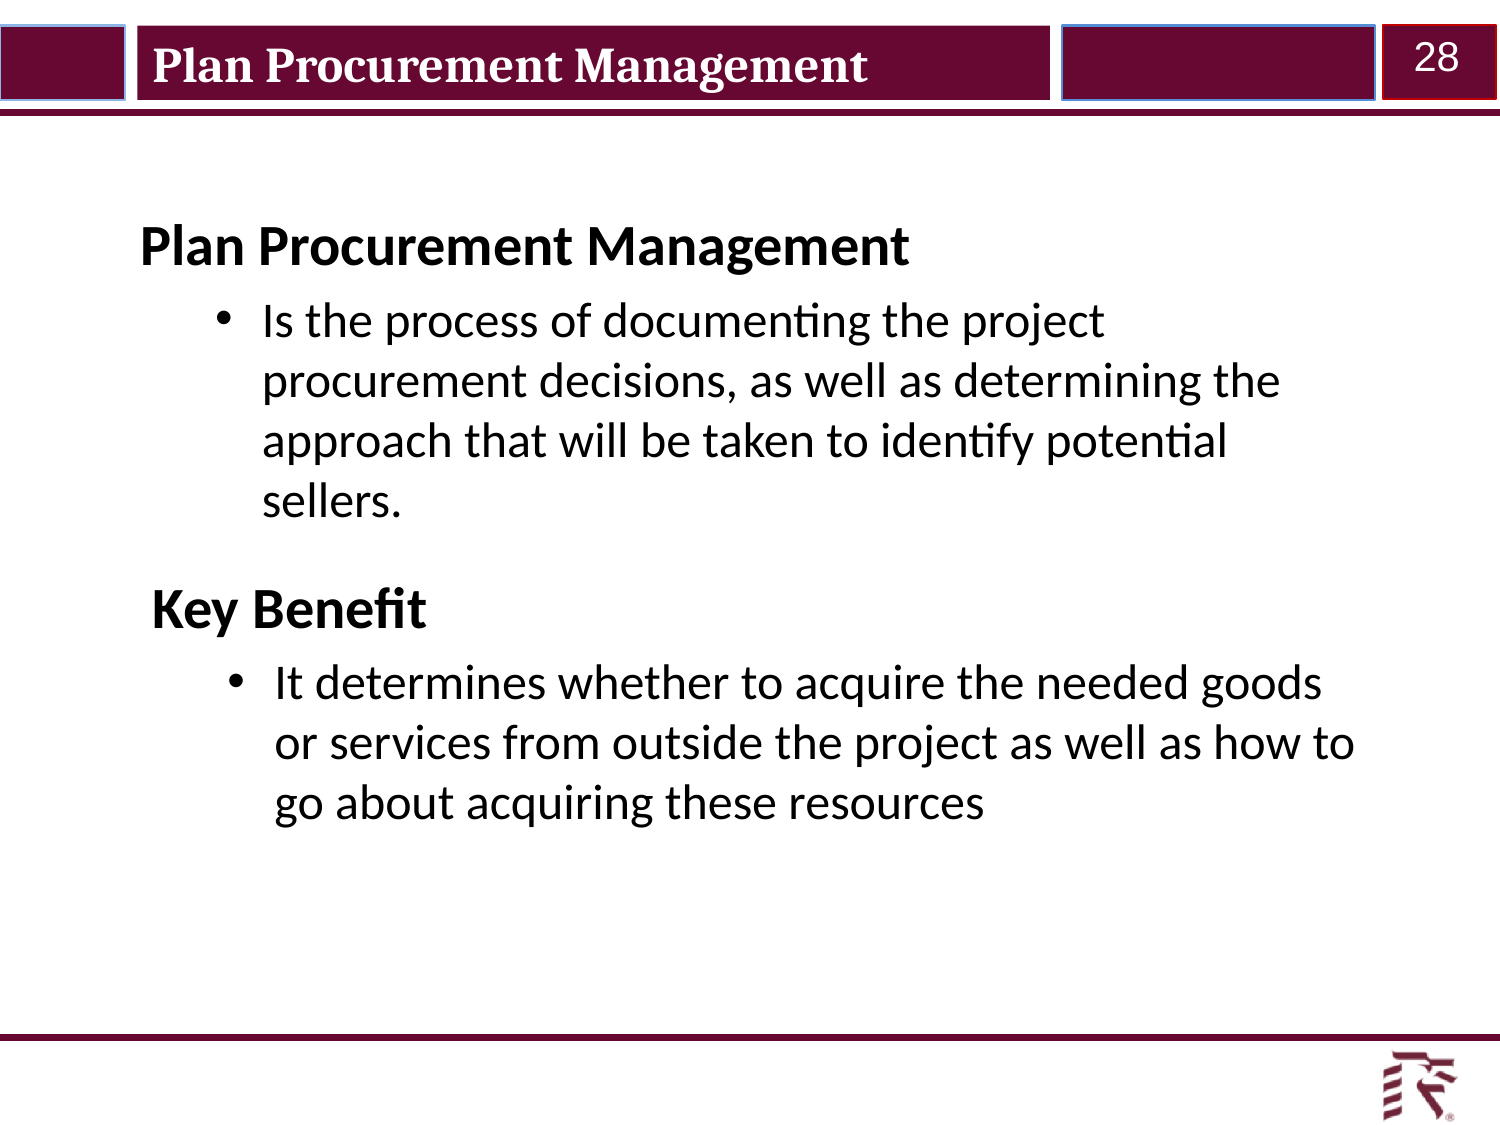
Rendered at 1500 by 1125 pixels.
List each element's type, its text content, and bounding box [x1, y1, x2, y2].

slide_number 28 [1350, 24, 1475, 85]
text_box Key Benefit It determines whether to acquire the needed goods or services from outside the project as well as how to go about acquiring these resources [137, 562, 1388, 963]
picture [1374, 1048, 1459, 1124]
text_box Plan Procurement Management Is the process of documenting the project procurement decisions, as well as determining the approach that will be taken to identify potential sellers. [125, 200, 1375, 613]
text_box Plan Procurement Management [137, 24, 1050, 100]
